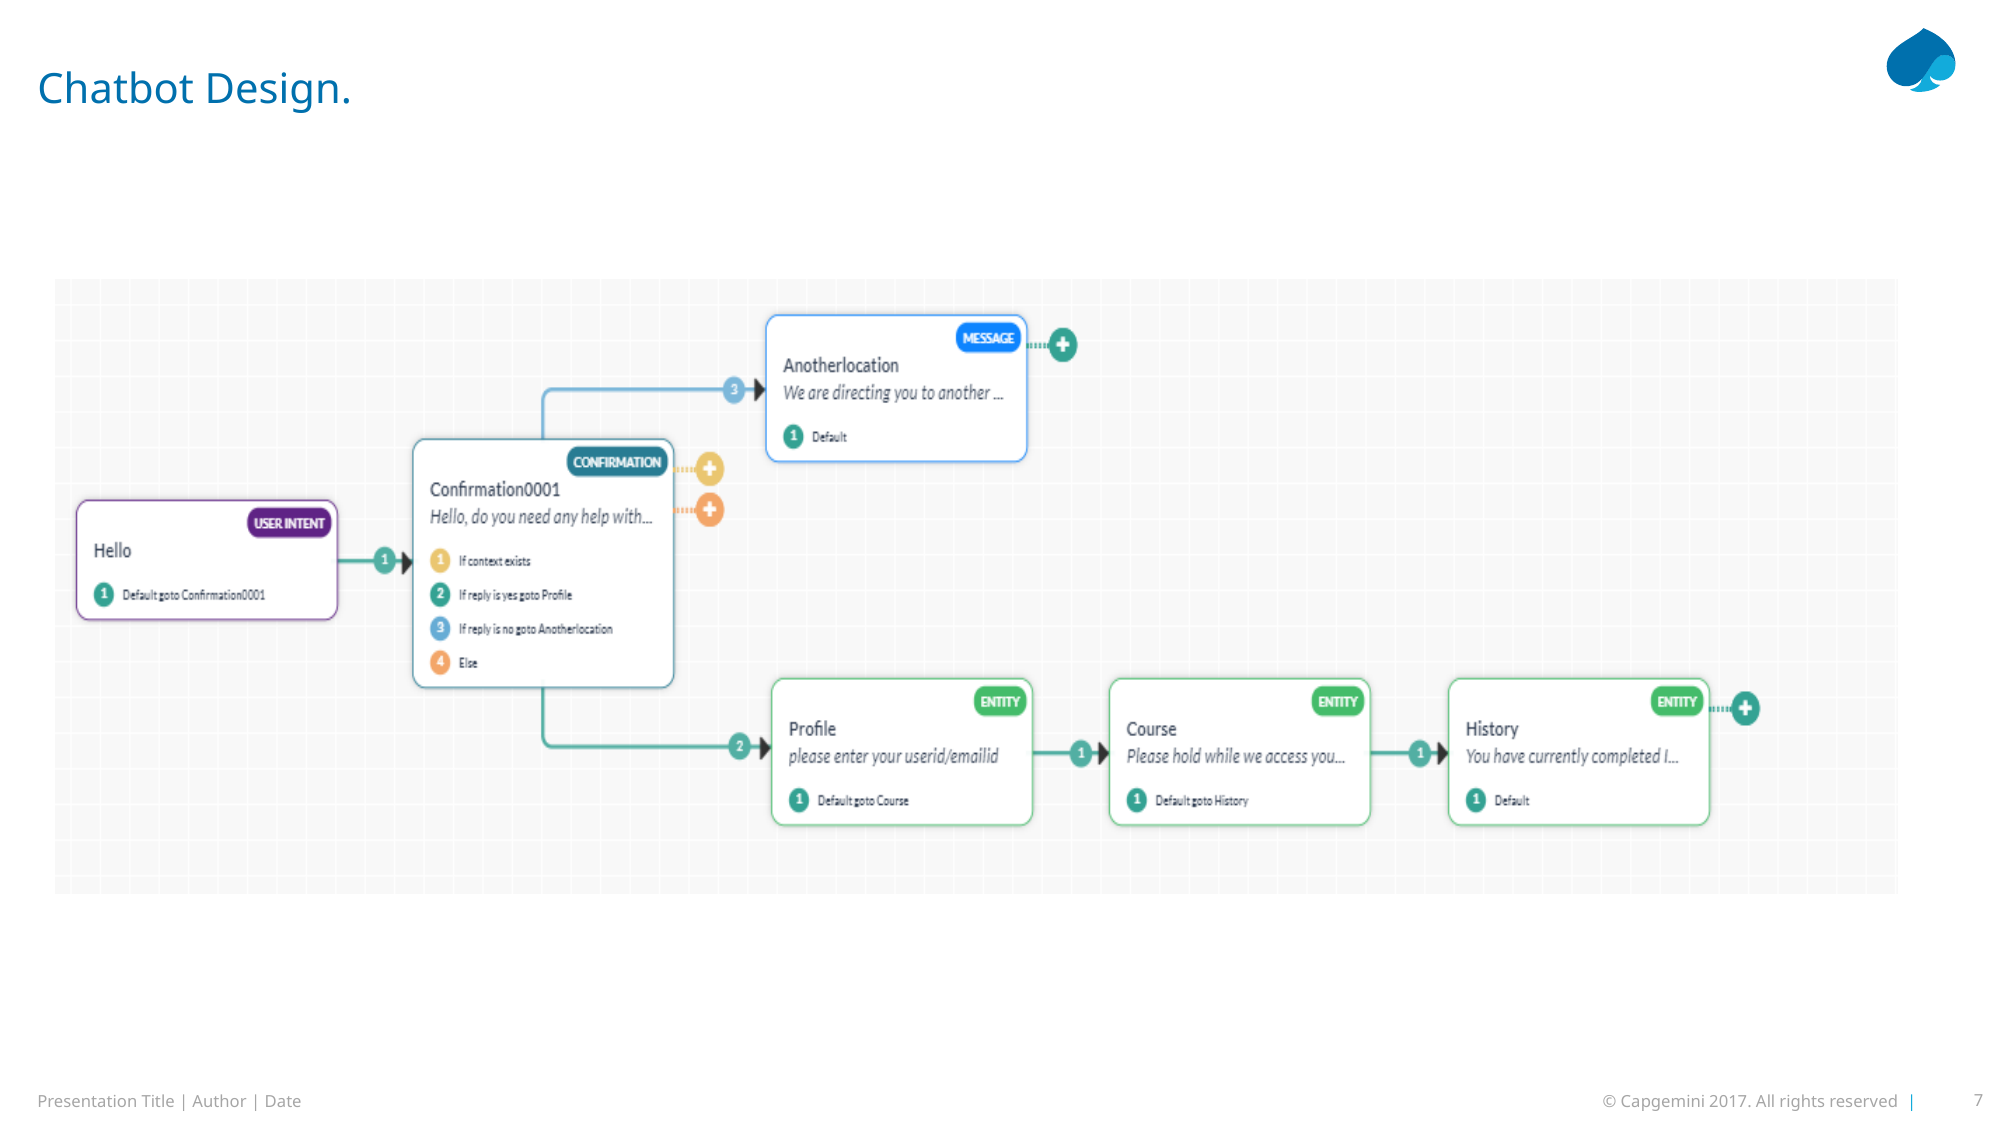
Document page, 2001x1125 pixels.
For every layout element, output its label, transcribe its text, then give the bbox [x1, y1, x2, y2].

picture [55, 279, 1898, 894]
title Chatbot Design. [37, 0, 1863, 182]
